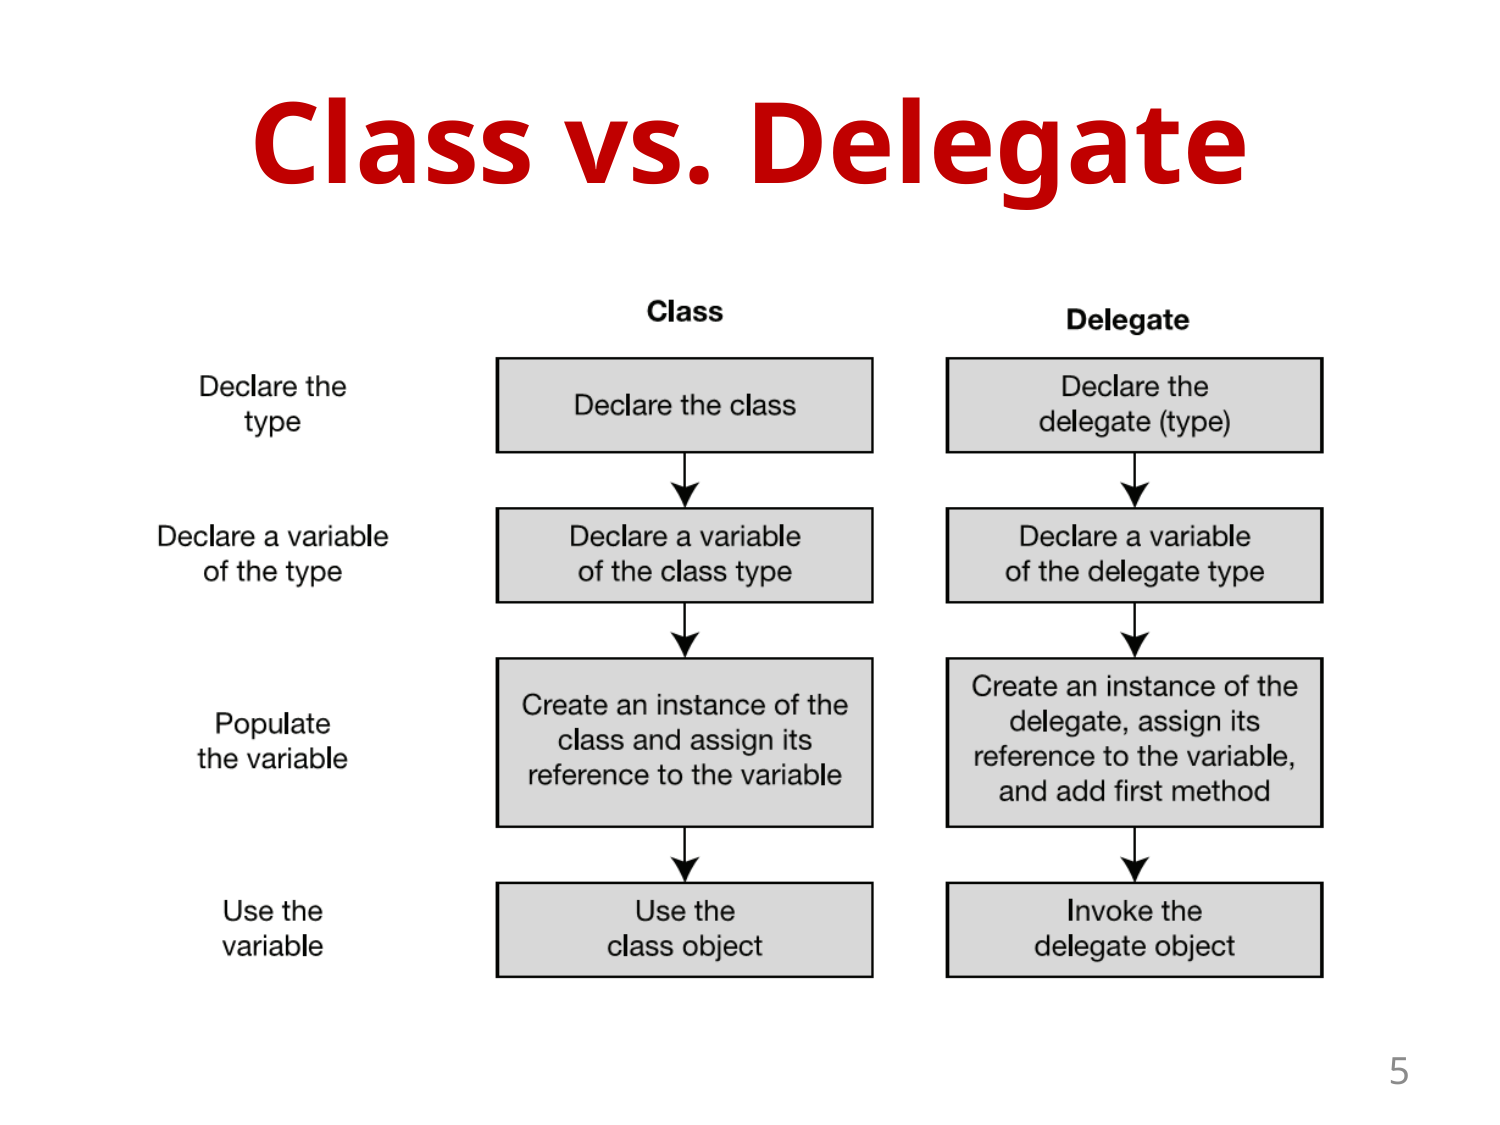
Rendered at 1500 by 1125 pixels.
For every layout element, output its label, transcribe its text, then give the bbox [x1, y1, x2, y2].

title Class vs. Delegate [75, 45, 1425, 233]
slide_number 5 [1074, 1042, 1425, 1103]
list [152, 262, 1347, 1006]
